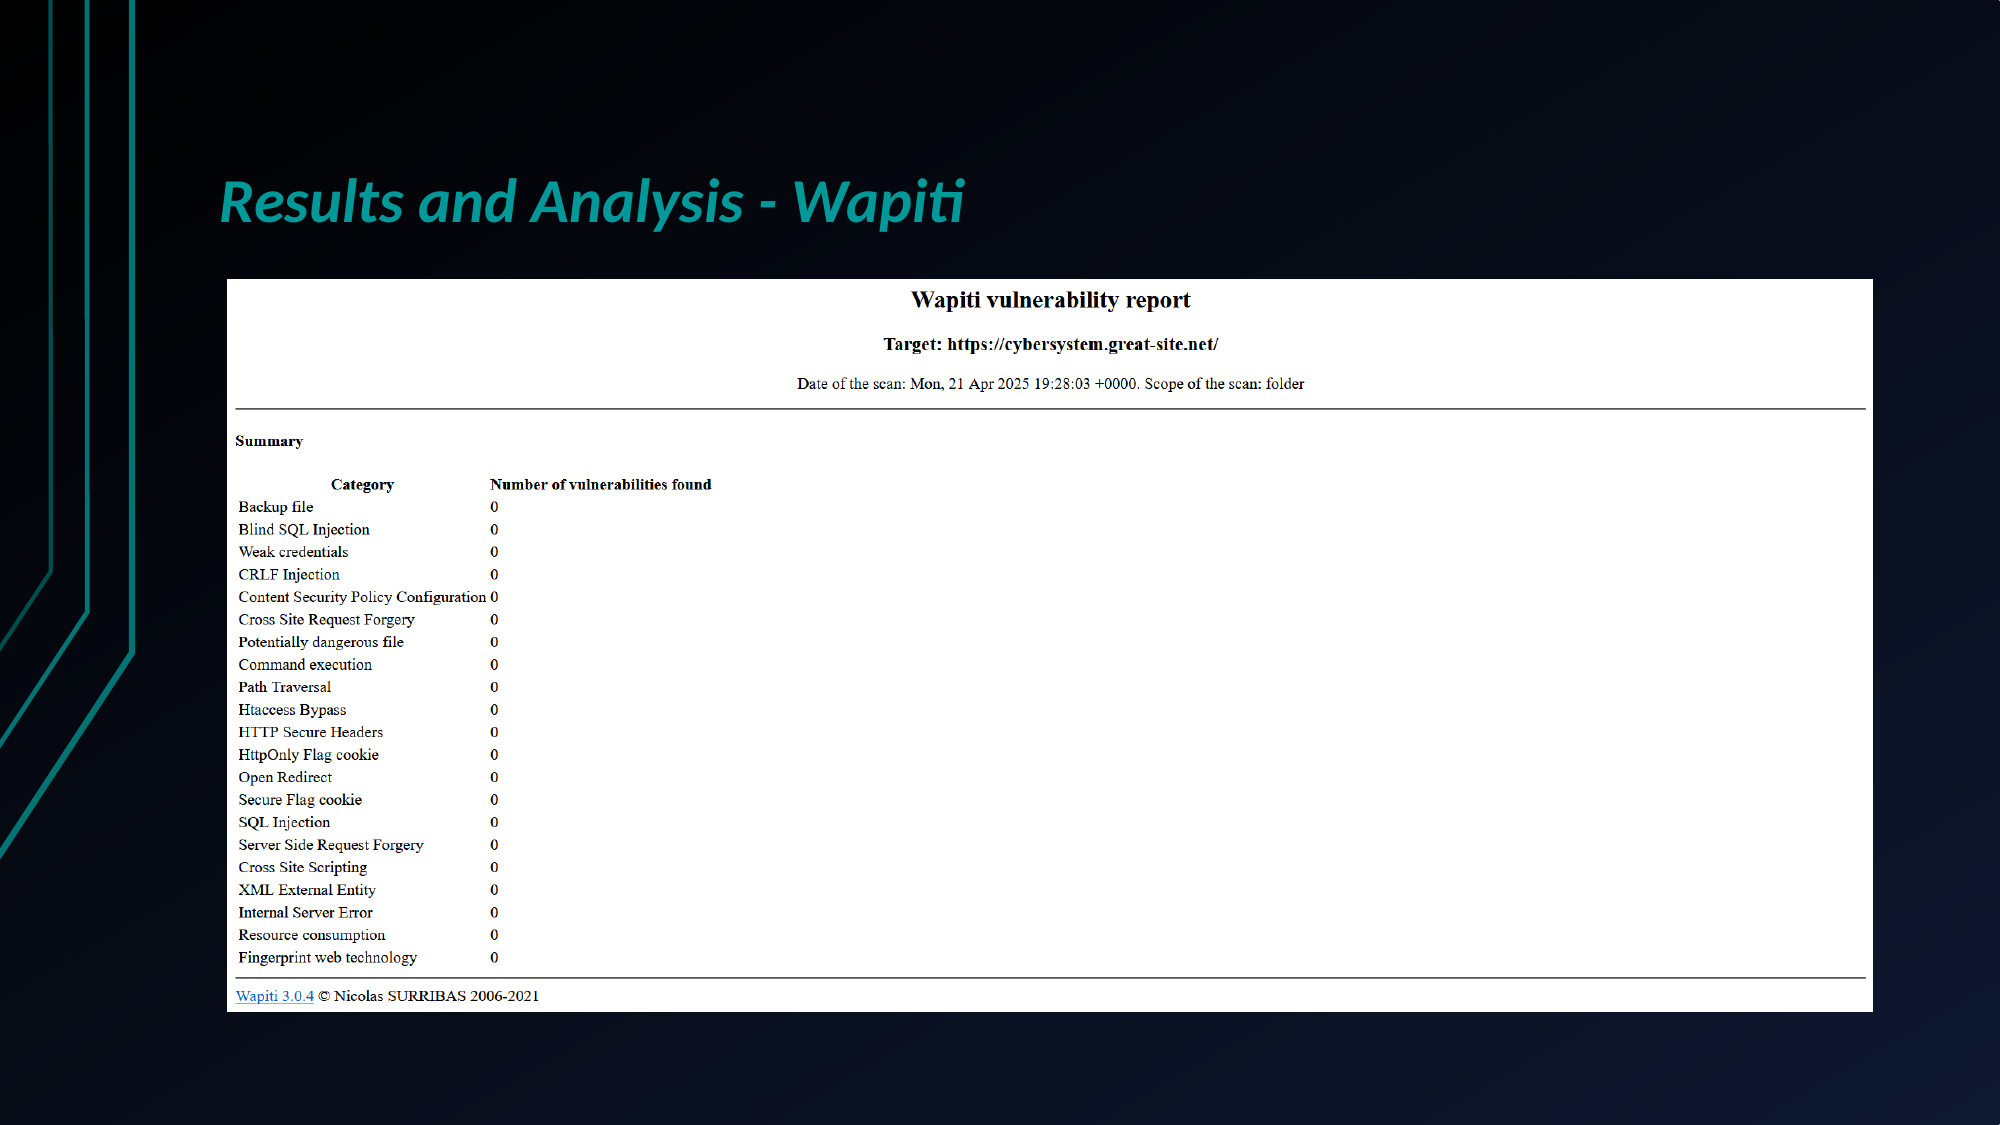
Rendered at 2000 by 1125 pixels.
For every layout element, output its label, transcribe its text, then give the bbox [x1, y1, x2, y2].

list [227, 278, 1873, 1012]
title Results and Analysis - Wapiti [199, 45, 1900, 246]
